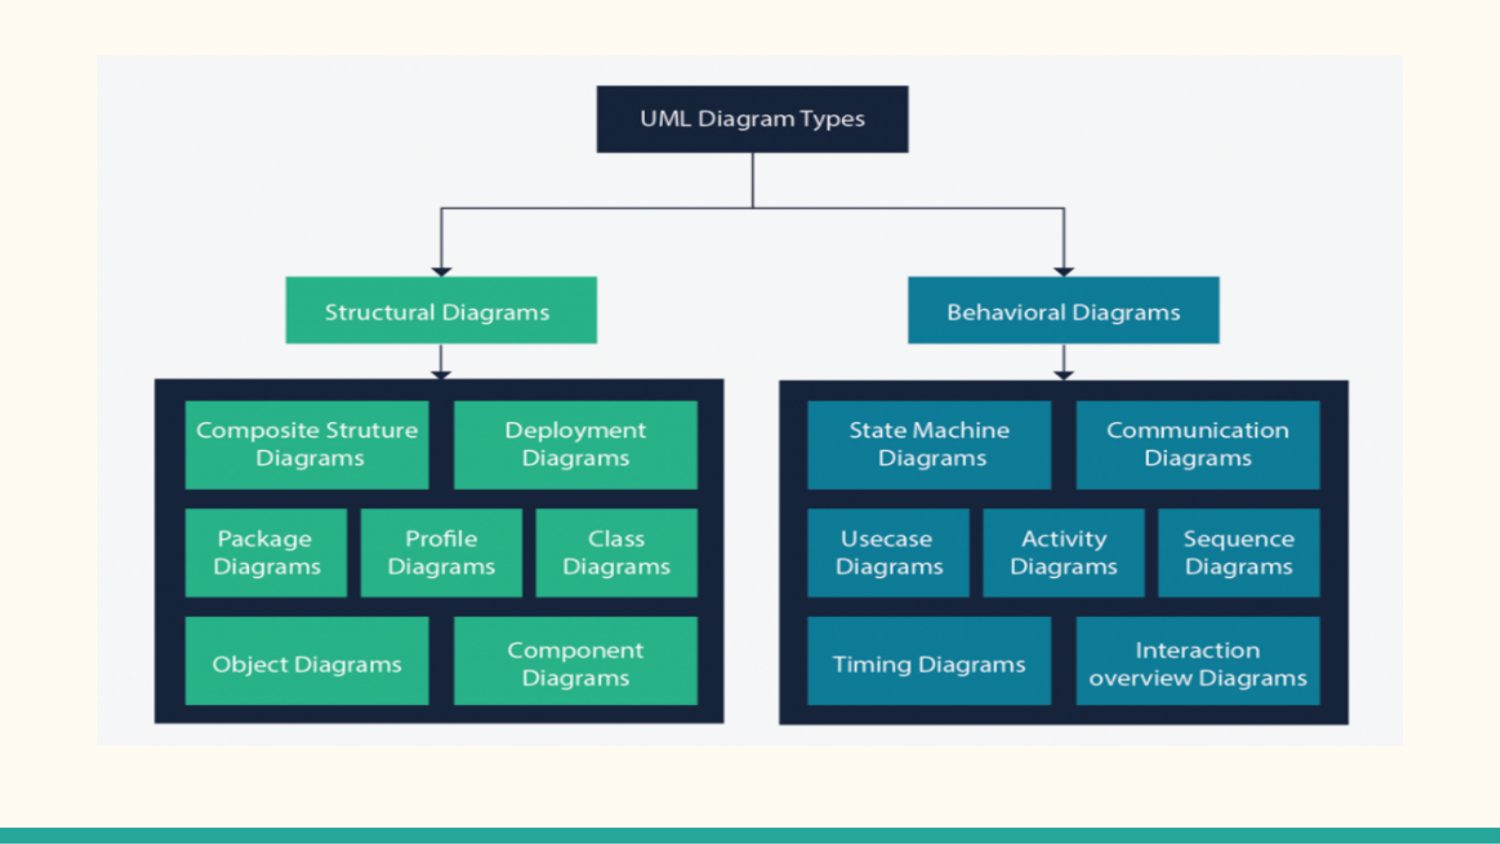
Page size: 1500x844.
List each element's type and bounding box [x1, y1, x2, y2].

picture [97, 55, 1403, 747]
